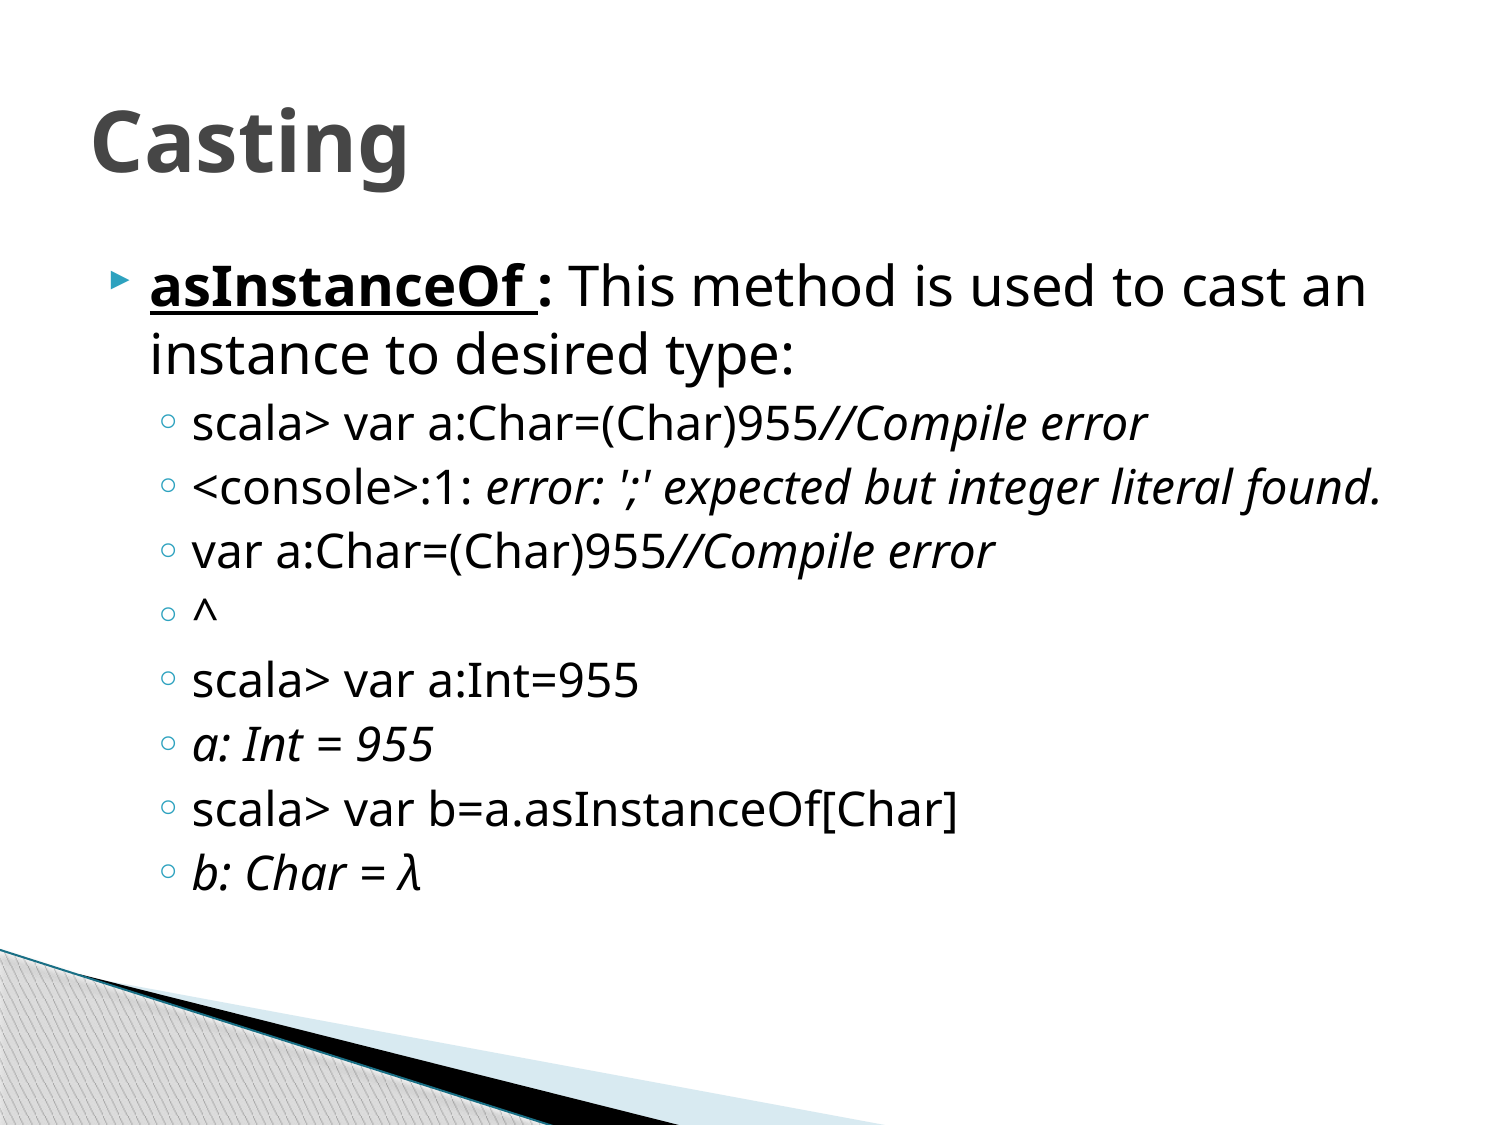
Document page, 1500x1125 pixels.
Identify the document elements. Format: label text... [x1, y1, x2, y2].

title Casting [75, 45, 1425, 233]
list asInstanceOf : This method is used to cast an instance to desired type: scala> var a:Char=(Char)955//Compile error <console>:1: error: ';' expected but integer literal found. var a:Char=(Char)955//Compile error ^ scala> var a:Int=955 a: Int = 955 scala> var b=a.asInstanceOf[Char] b: Char = λ [75, 243, 1425, 986]
